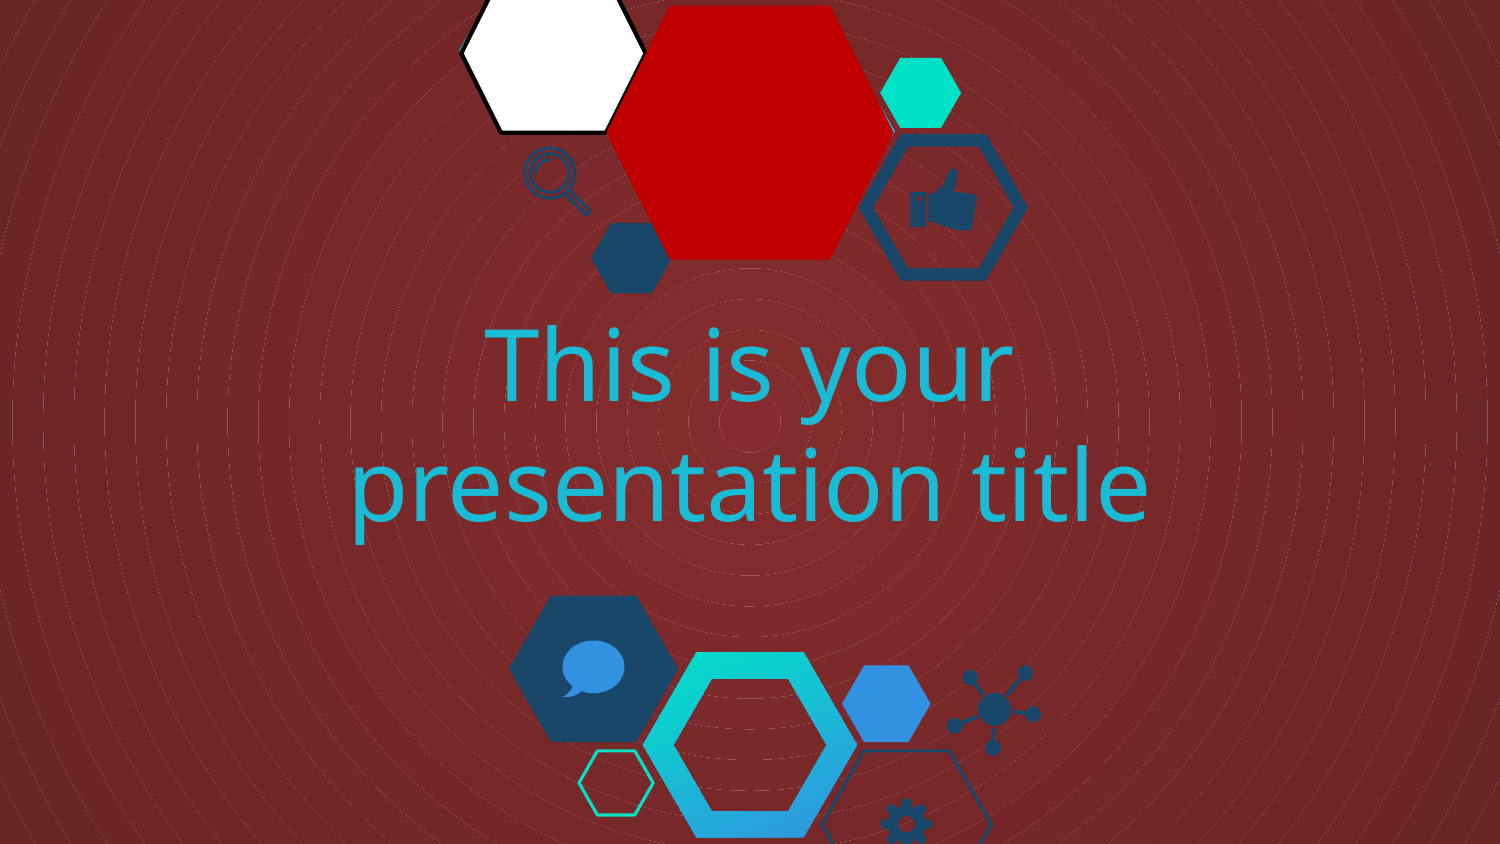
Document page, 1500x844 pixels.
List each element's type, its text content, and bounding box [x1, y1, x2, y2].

text_box [606, 5, 894, 260]
text_box [459, 0, 647, 135]
title This is your presentation title [229, 326, 1271, 517]
